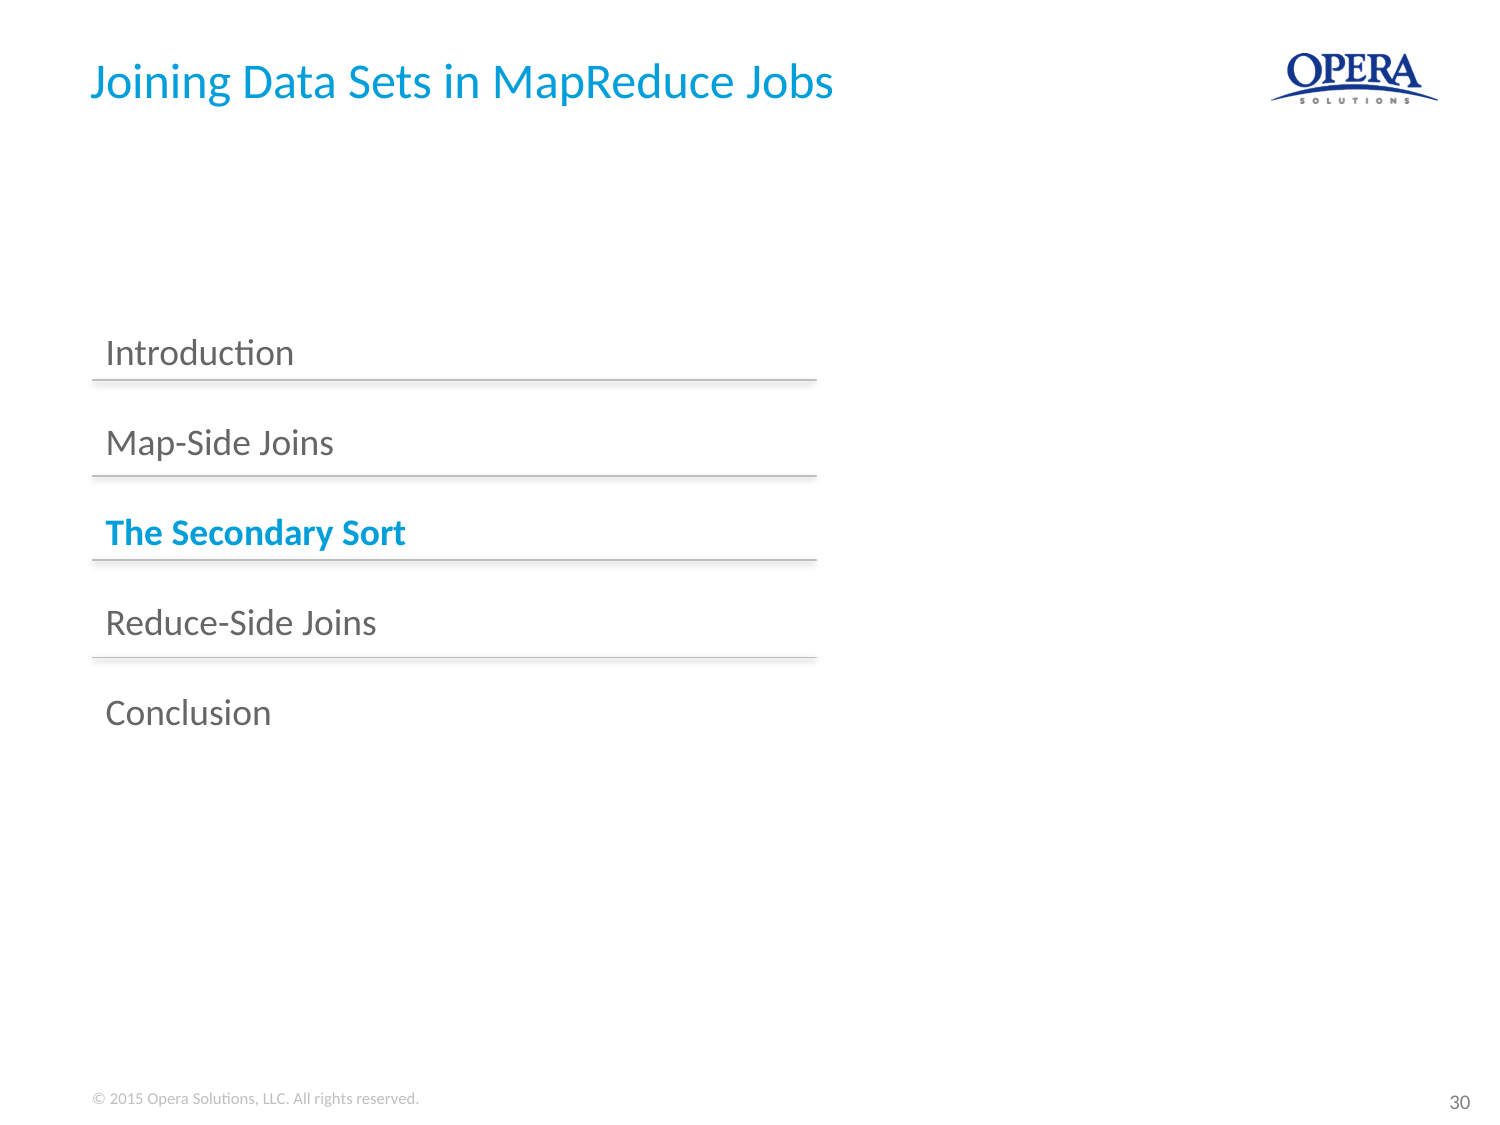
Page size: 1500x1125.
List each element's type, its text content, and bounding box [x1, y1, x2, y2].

title Joining Data Sets in MapReduce Jobs [75, 32, 1250, 125]
text_box Introduction Map-Side Joins The Secondary Sort Reduce-Side Joins Conclusion [90, 387, 609, 477]
text_box Introduction Map-Side Joins The Secondary Sort Reduce-Side Joins Conclusion [90, 664, 609, 741]
text_box Introduction Map-Side Joins The Secondary Sort Reduce-Side Joins Conclusion [90, 275, 609, 381]
text_box Introduction Map-Side Joins The Secondary Sort Reduce-Side Joins Conclusion [90, 482, 609, 560]
picture [1271, 53, 1438, 104]
text_box Introduction Map-Side Joins The Secondary Sort Reduce-Side Joins Conclusion [90, 567, 609, 658]
